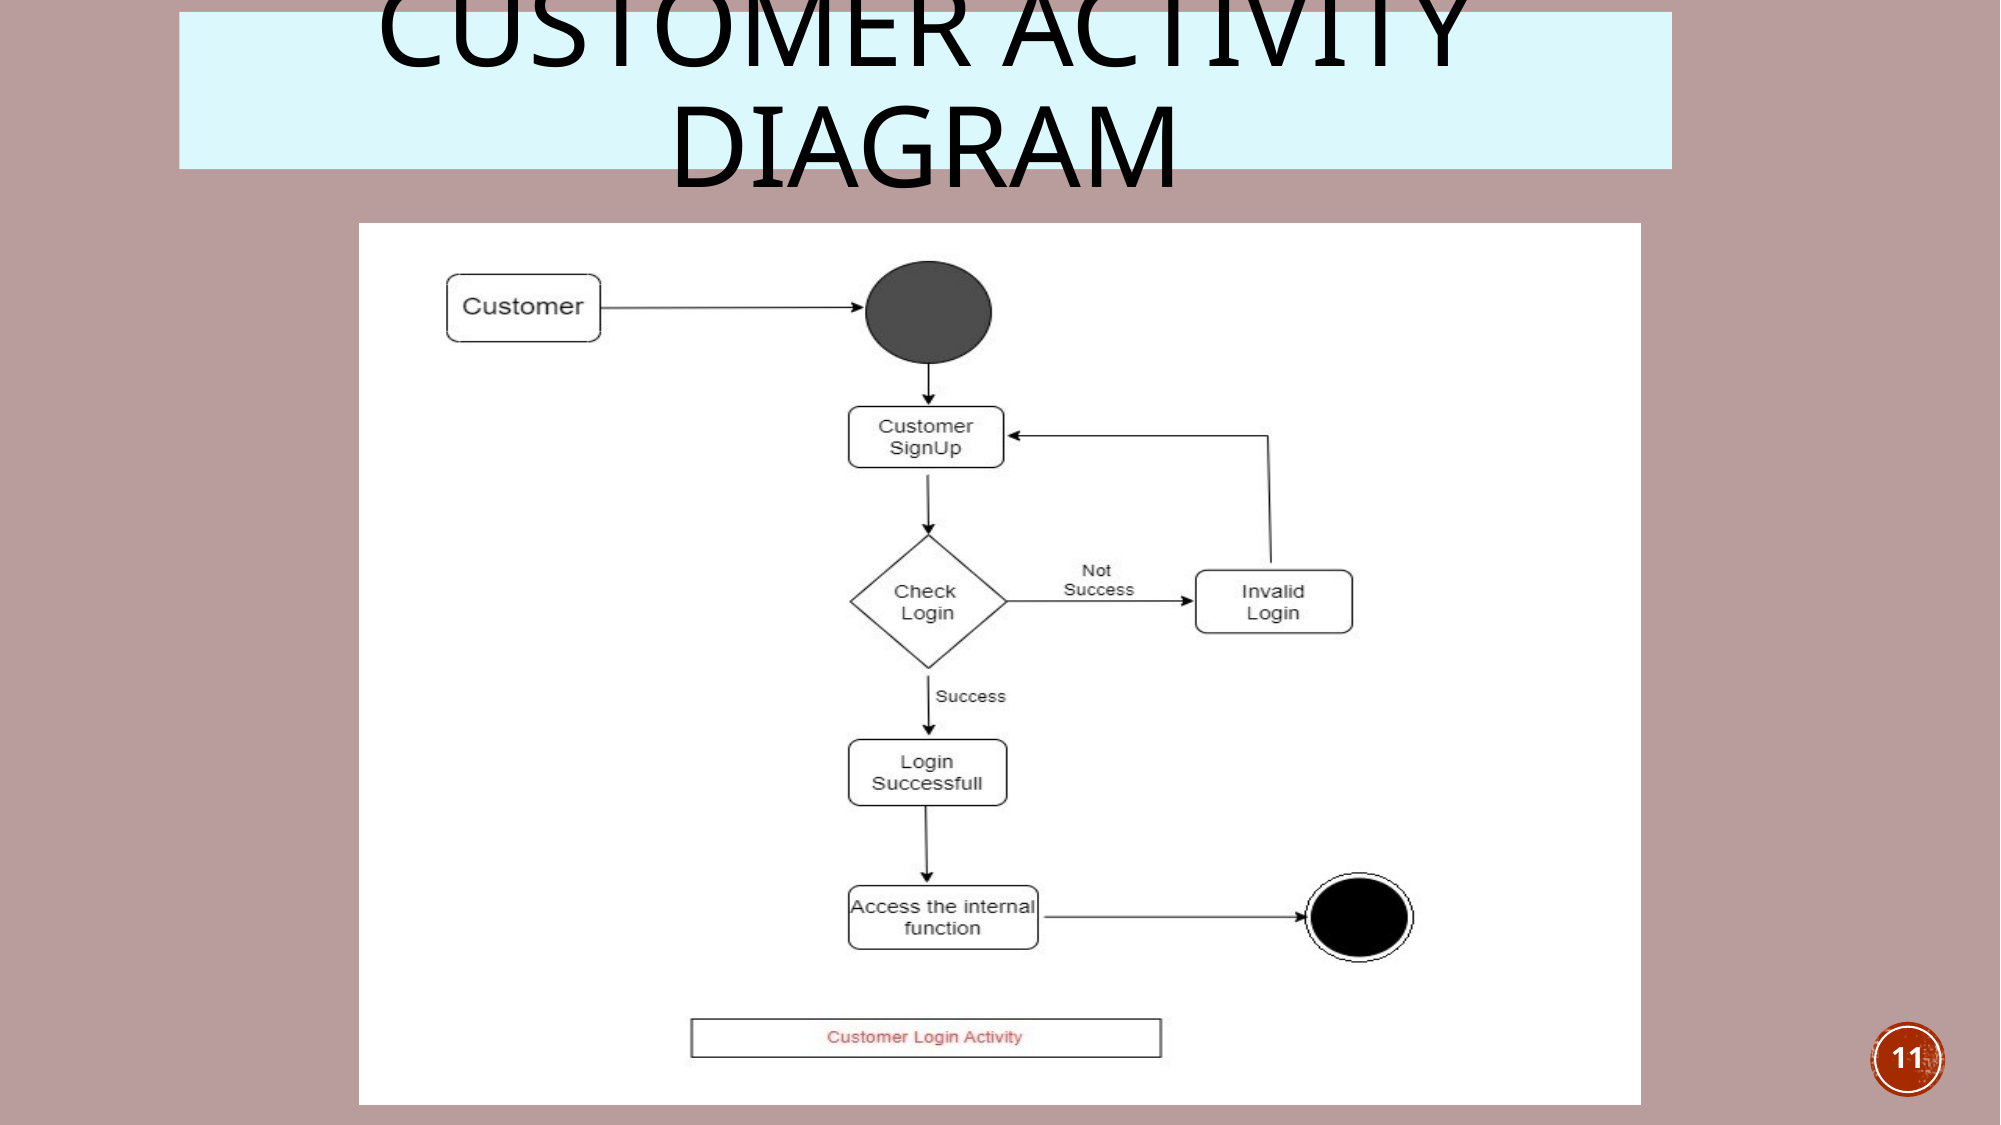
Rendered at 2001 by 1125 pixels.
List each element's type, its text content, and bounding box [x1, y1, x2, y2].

picture [359, 223, 1641, 1105]
slide_number 11 [1855, 1028, 1961, 1089]
title Customer activity diagram [179, 11, 1672, 170]
